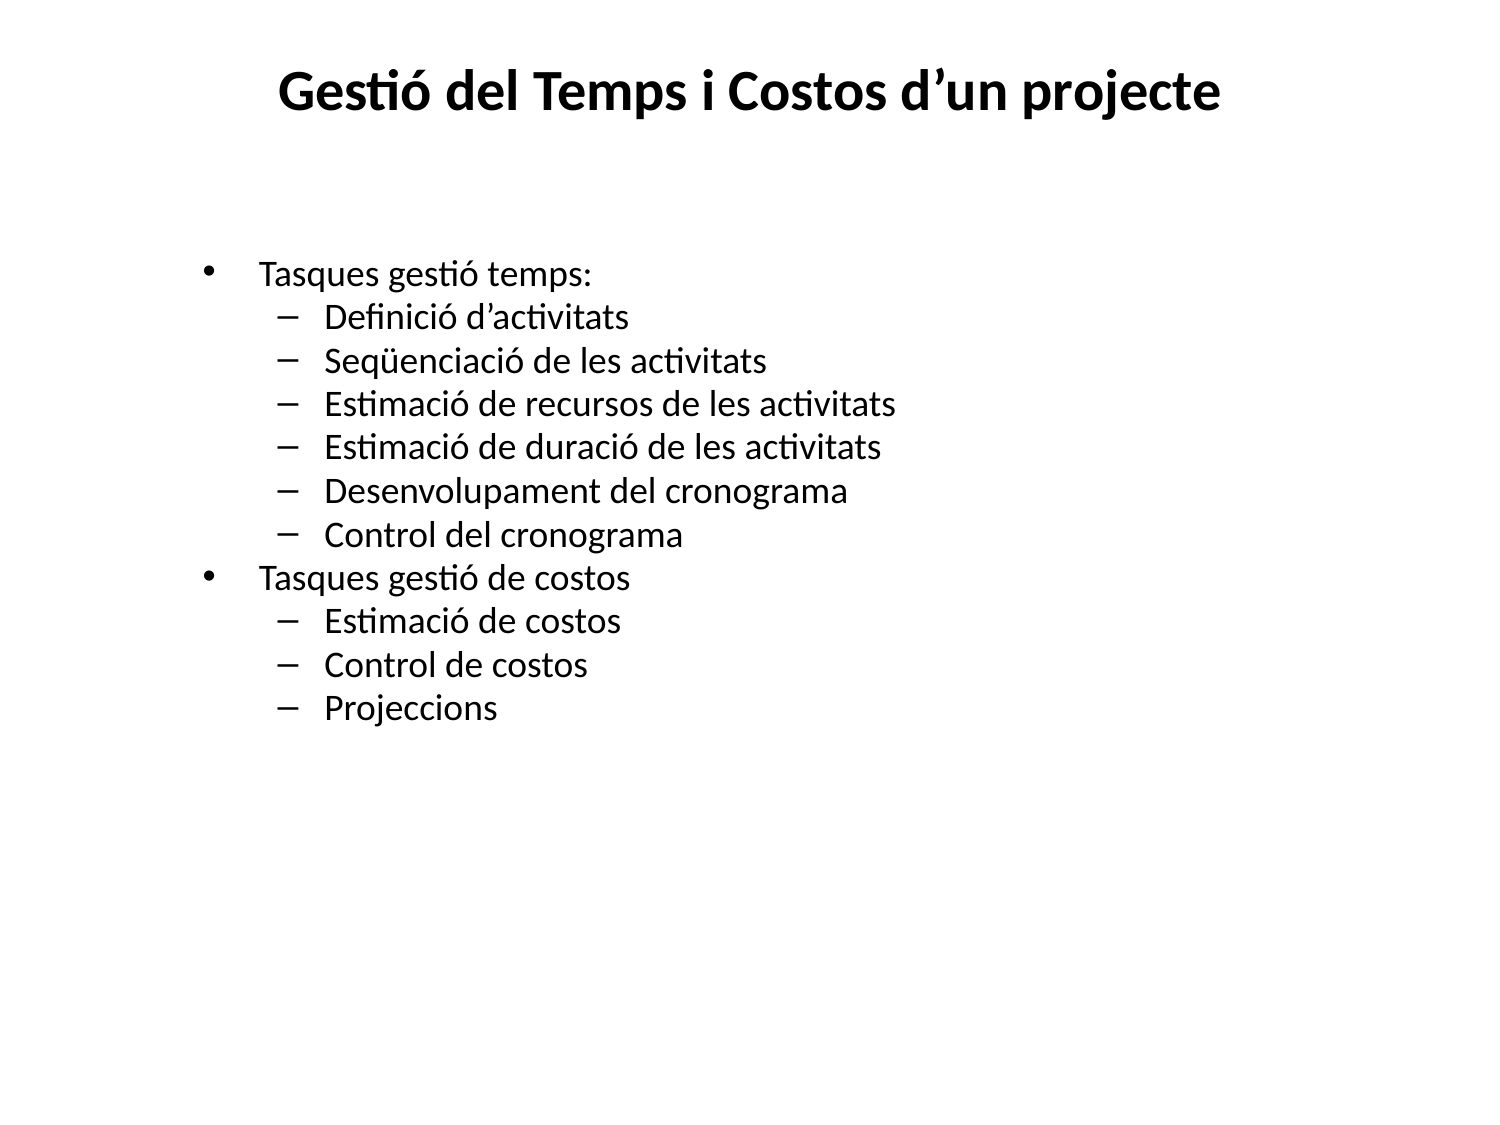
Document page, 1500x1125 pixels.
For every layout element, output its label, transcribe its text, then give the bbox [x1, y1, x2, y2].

title Gestió del Temps i Costos d’un projecte [75, 45, 1425, 233]
list Tasques gestió temps: Definició d’activitats Seqüenciació de les activitats Estimació de recursos de les activitats Estimació de duració de les activitats Desenvolupament del cronograma Control del cronograma Tasques gestió de costos Estimació de costos Control de costos Projeccions [187, 249, 1462, 978]
